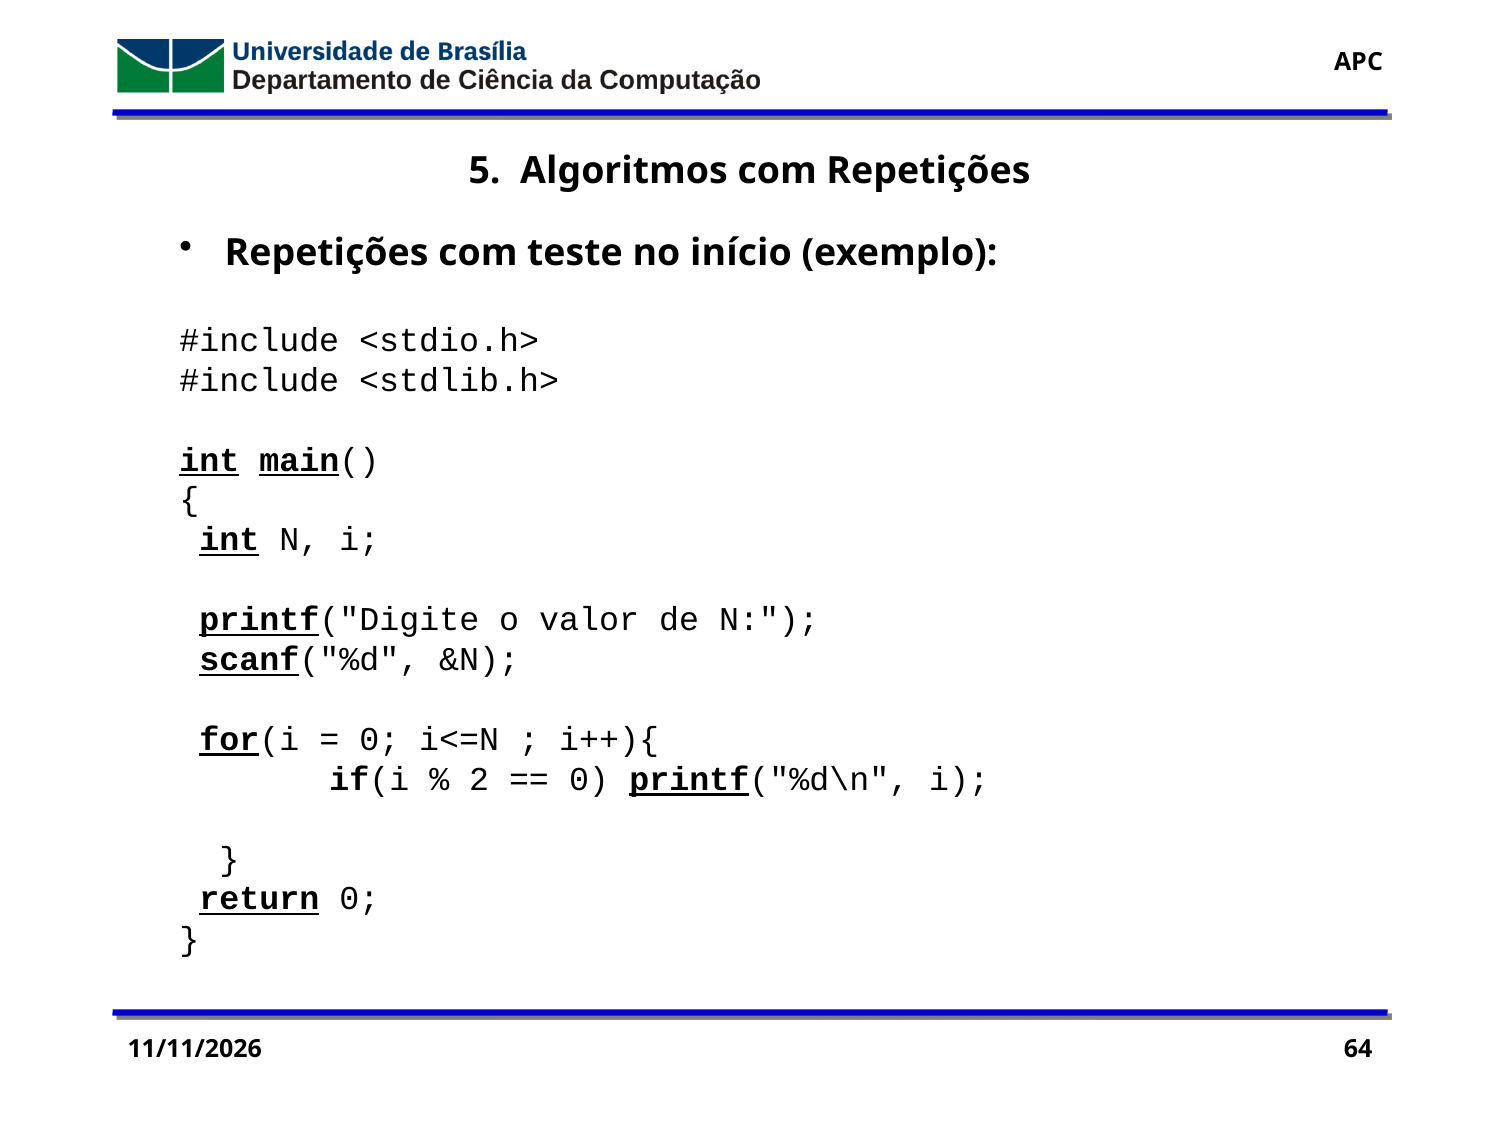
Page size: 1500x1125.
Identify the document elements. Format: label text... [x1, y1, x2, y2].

text_box 5. Algoritmos com Repetições [112, 138, 1388, 198]
text_box [0, 0, 1500, 75]
picture [117, 75, 760, 94]
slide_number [112, 1024, 426, 1101]
text_box Repetições com teste no início (exemplo): #include <stdio.h> #include <stdlib.h> int main() { int N, i; printf("Digite o valor de N:"); scanf("%d", &N); for(i = 0; i<=N ; i++){ if(i % 2 == 0) printf("%d\n", i); } return 0; } [164, 220, 1350, 964]
slide_number 64 [1074, 1024, 1388, 1101]
